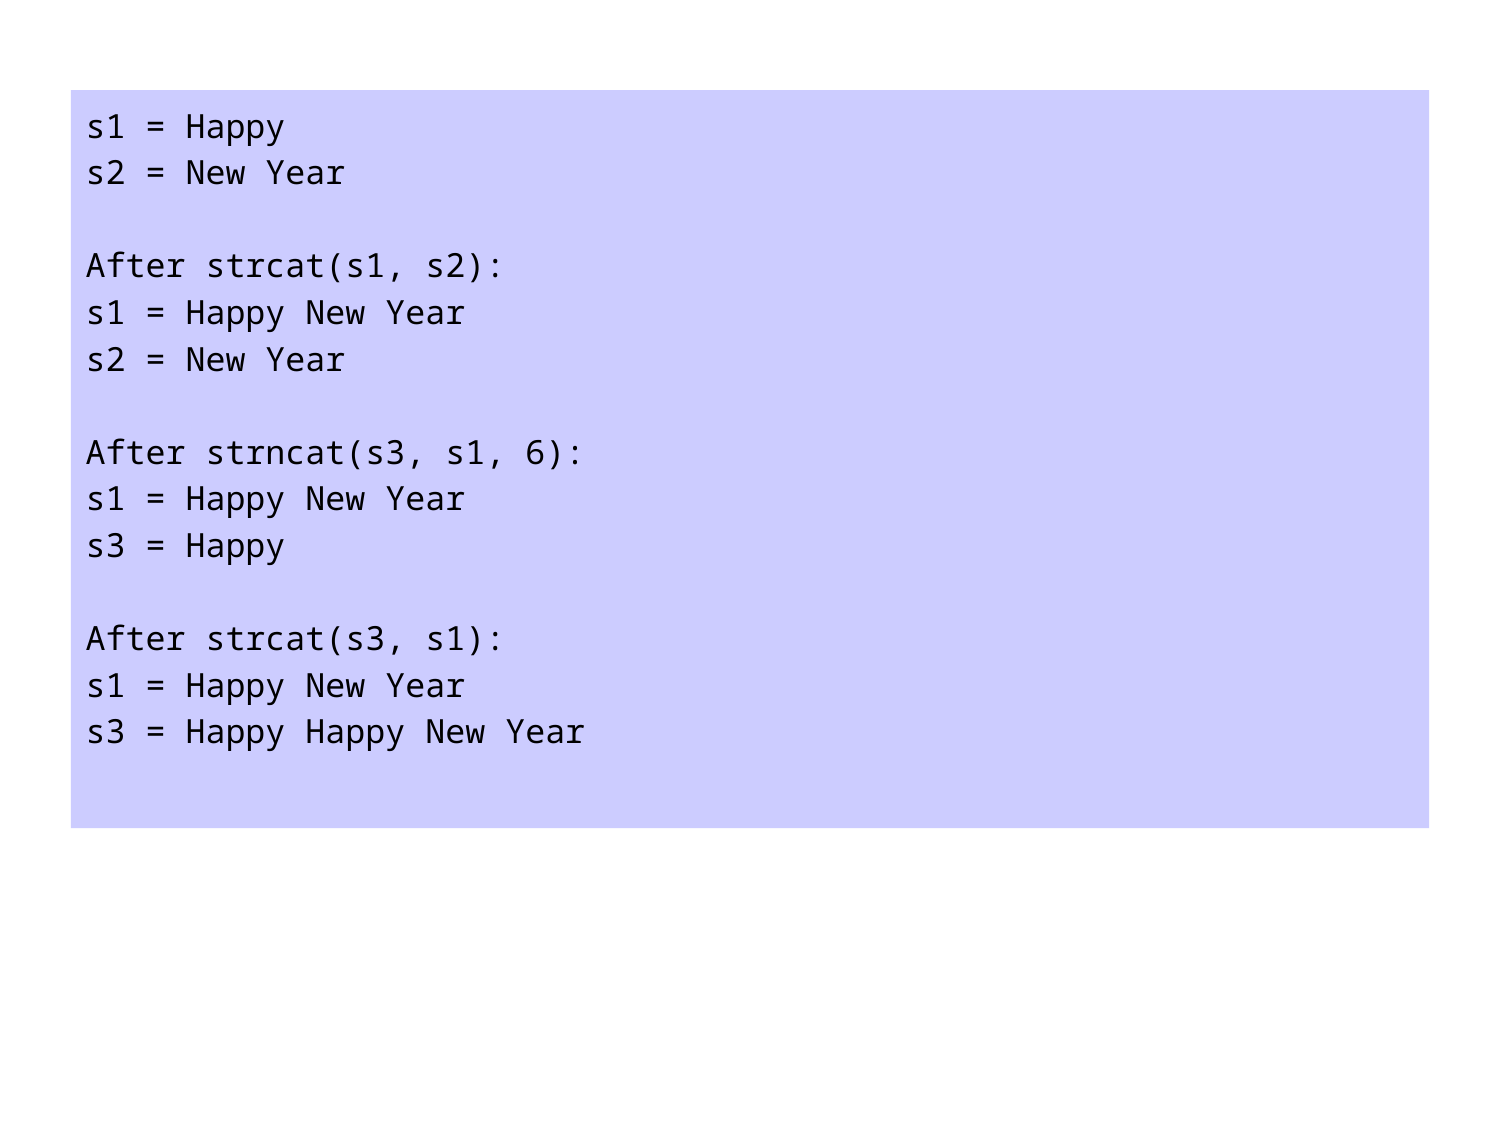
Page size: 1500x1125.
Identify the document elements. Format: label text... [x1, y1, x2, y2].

text_box s1 = Happy s2 = New Year After strcat(s1, s2): s1 = Happy New Year s2 = New Year After strncat(s3, s1, 6): s1 = Happy New Year s3 = Happy After strcat(s3, s1): s1 = Happy New Year s3 = Happy Happy New Year [70, 90, 1430, 829]
